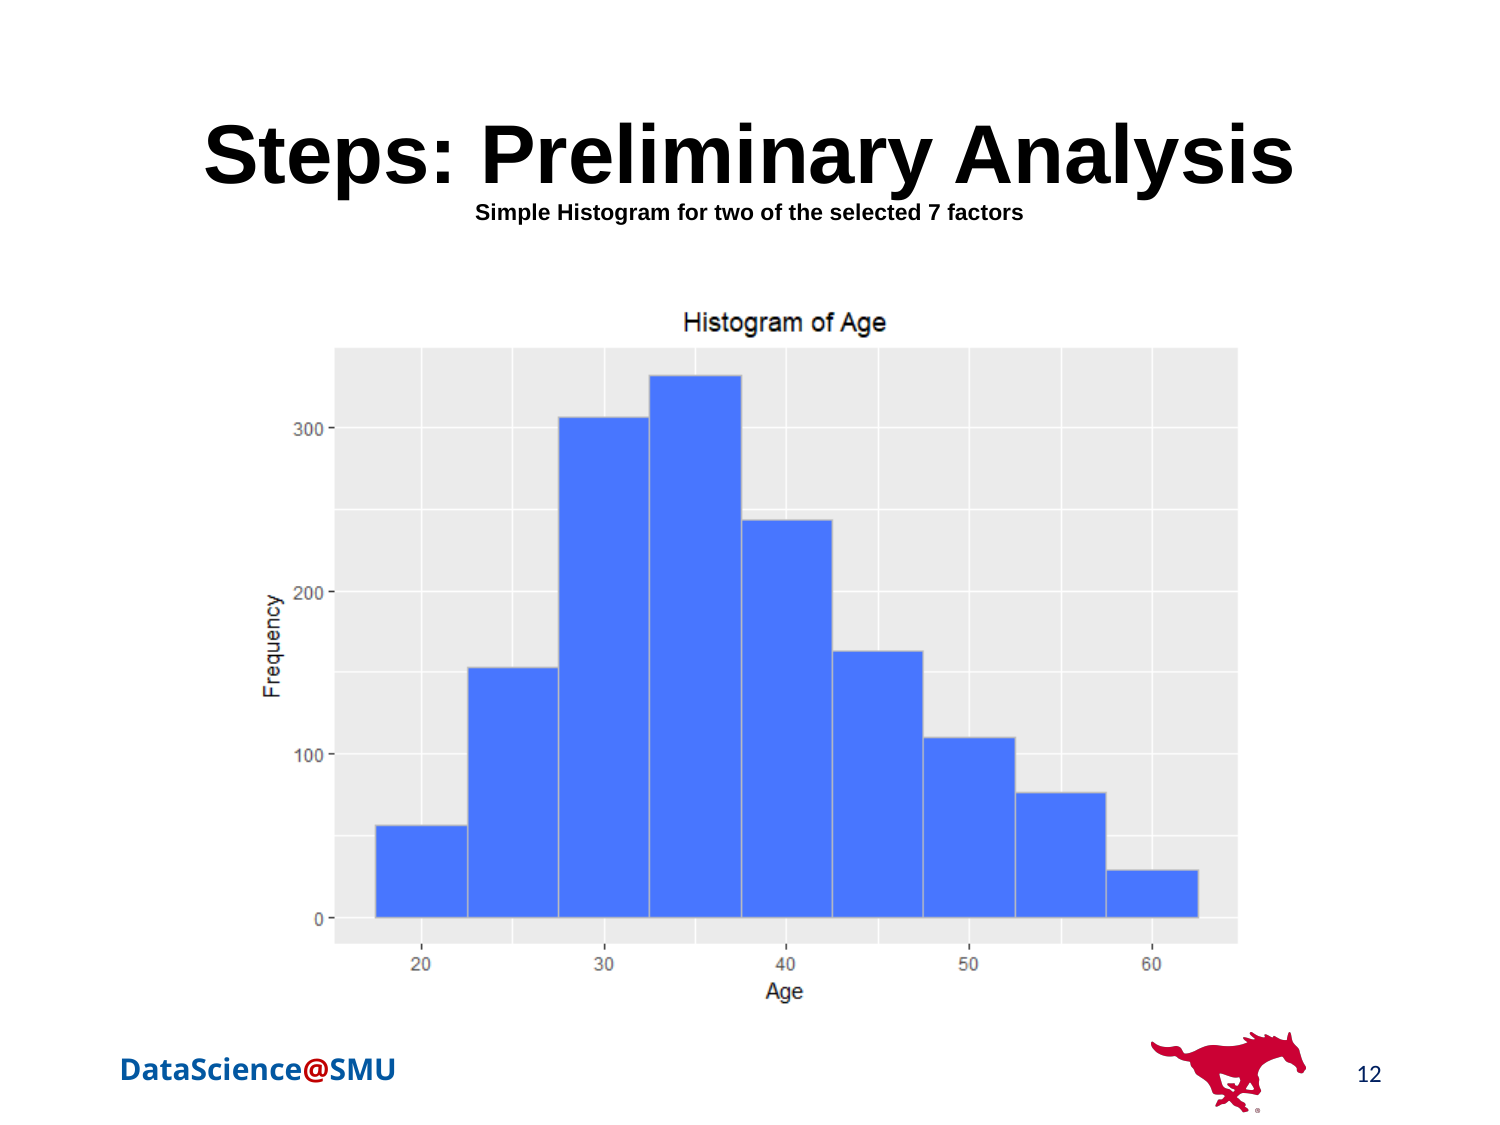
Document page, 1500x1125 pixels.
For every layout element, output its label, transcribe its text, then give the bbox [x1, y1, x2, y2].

picture [1151, 1032, 1306, 1042]
slide_number 12 [1059, 1042, 1397, 1103]
picture [1151, 1103, 1306, 1113]
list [250, 299, 1250, 1014]
title Steps: Preliminary Analysis Simple Histogram for two of the selected 7 factors [103, 59, 1397, 278]
